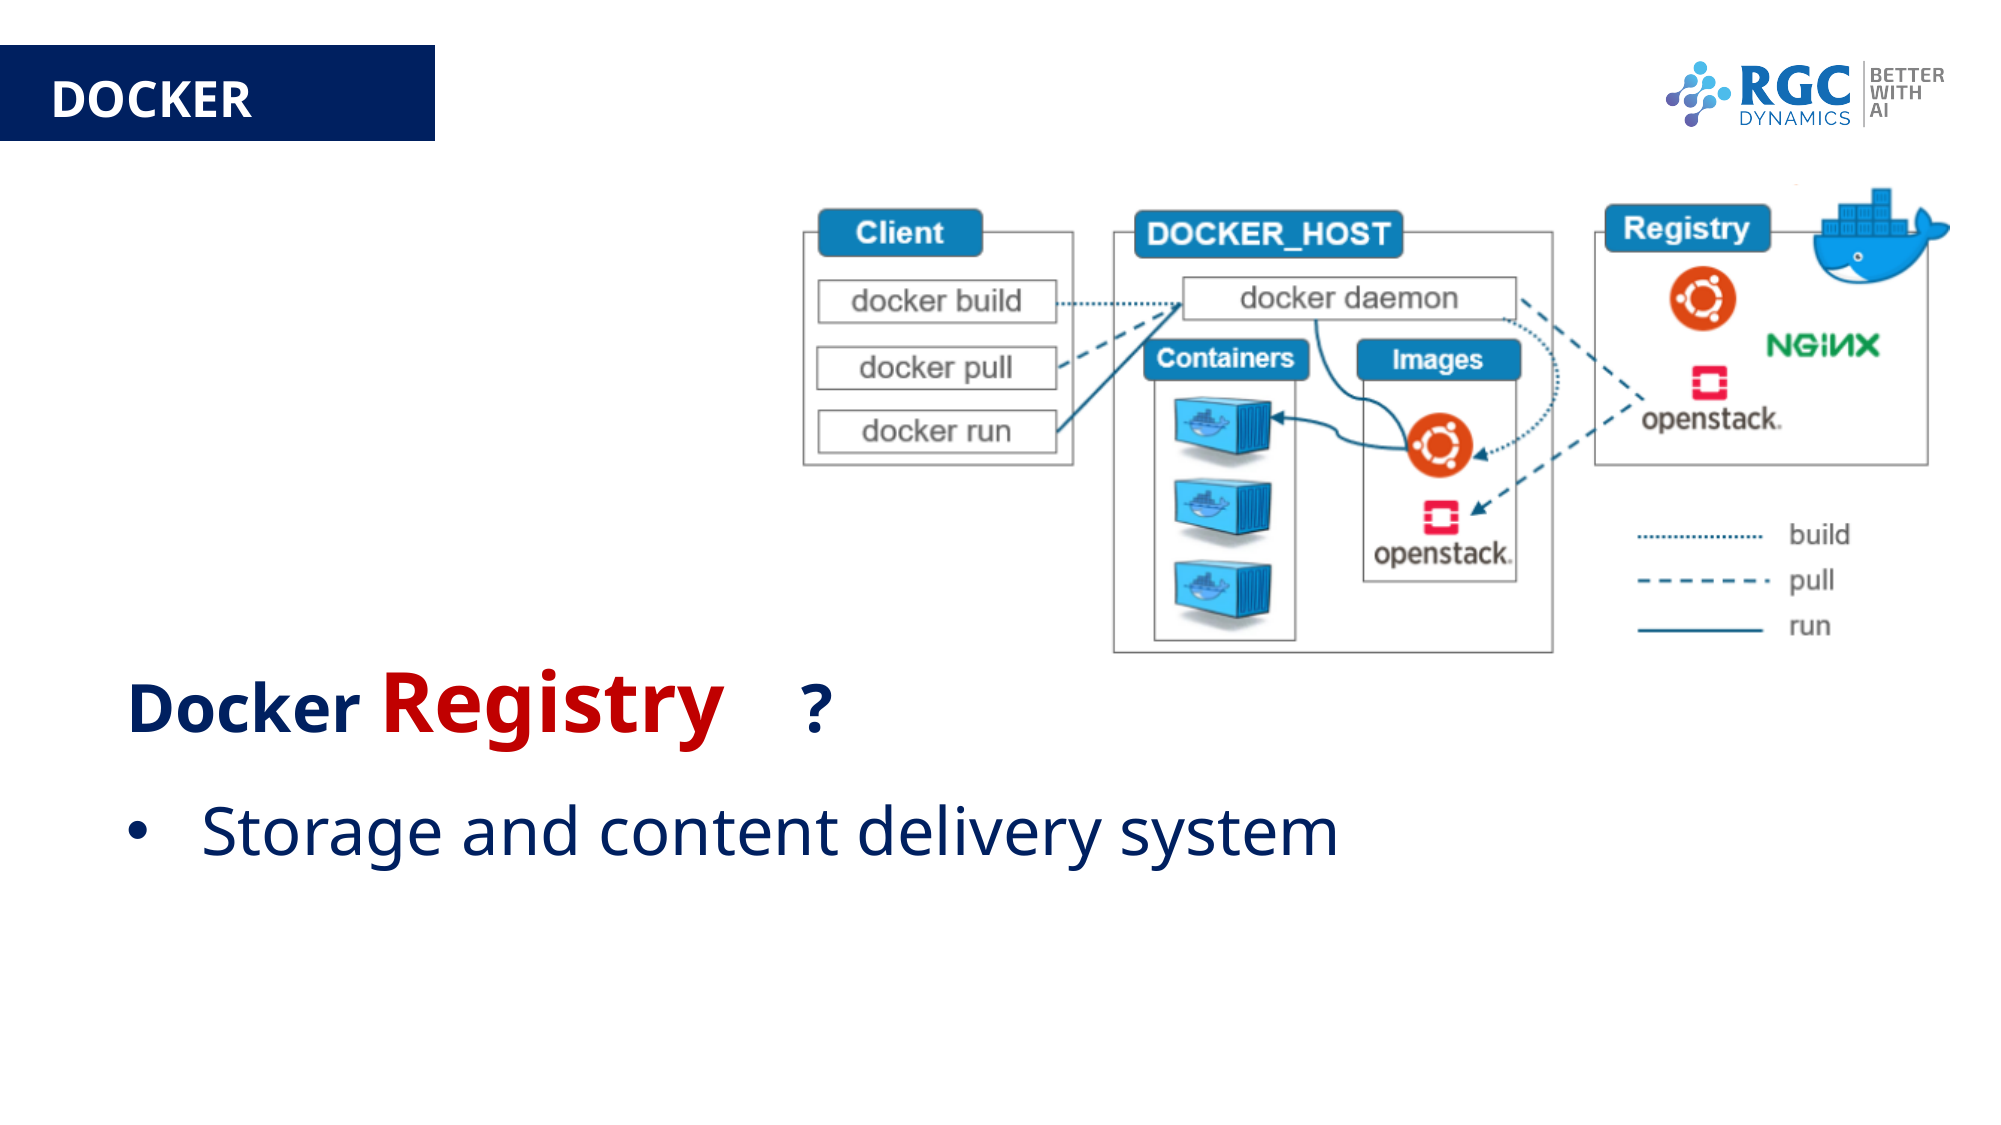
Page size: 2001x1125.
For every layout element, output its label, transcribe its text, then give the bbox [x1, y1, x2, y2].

text_box [1, 46, 434, 140]
picture [1662, 52, 1950, 137]
picture [782, 184, 1950, 676]
text_box Docker Registry ? Storage and content delivery system [111, 591, 1950, 877]
text_box DOCKER [35, 60, 426, 136]
